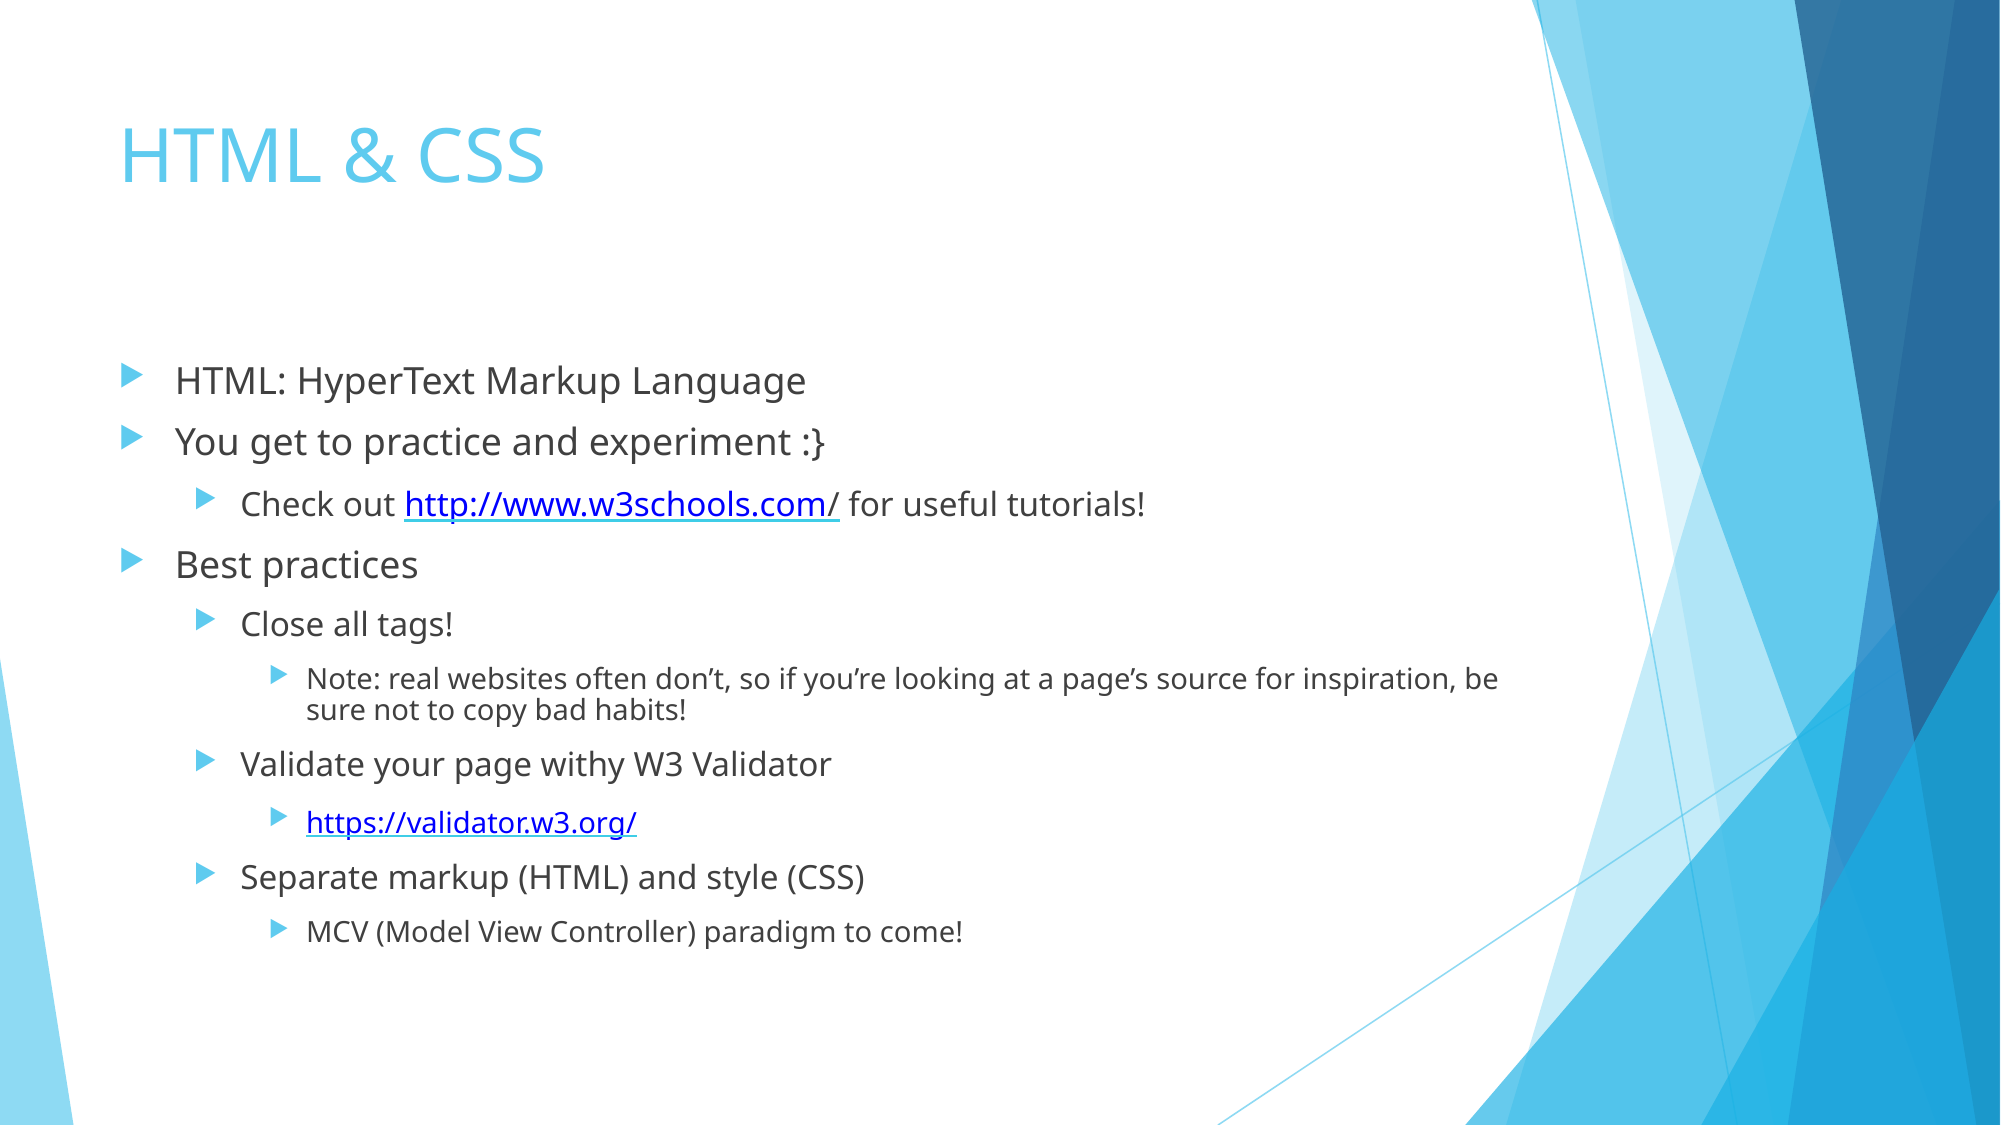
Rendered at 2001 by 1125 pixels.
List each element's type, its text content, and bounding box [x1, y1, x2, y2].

title HTML & CSS [110, 99, 1522, 318]
list HTML: HyperText Markup Language You get to practice and experiment :} Check out http://www.w3schools.com/ for useful tutorials! Best practices Close all tags! Note: real websites often don’t, so if you’re looking at a page’s source for inspiration, be sure not to copy bad habits! Validate your page withy W3 Validator https://validator.w3.org/ Separate markup (HTML) and style (CSS) MCV (Model View Controller) paradigm to come! [110, 353, 1522, 992]
